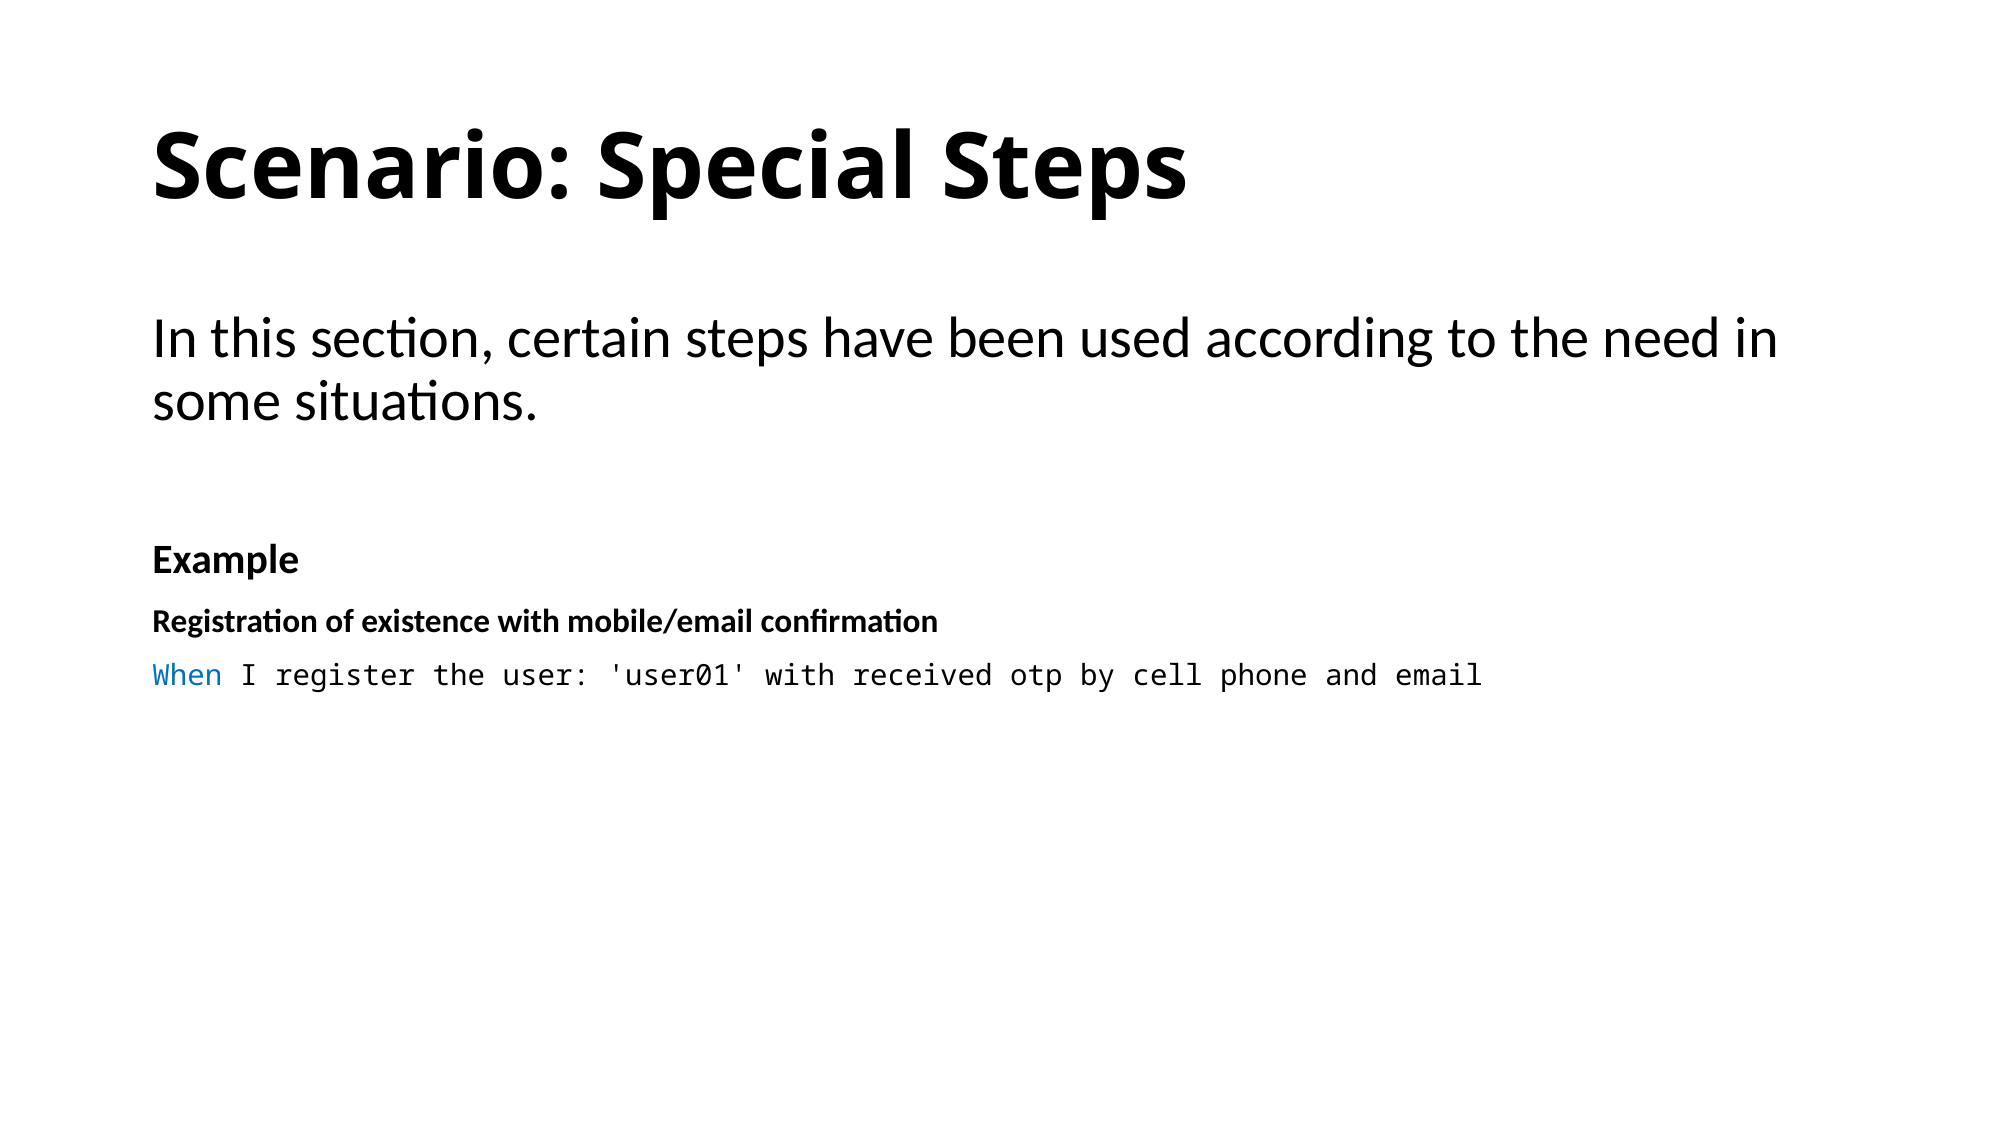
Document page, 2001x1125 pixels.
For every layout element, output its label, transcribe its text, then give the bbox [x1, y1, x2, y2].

list In this section, certain steps have been used according to the need in some situations. Example Registration of existence with mobile/email confirmation When I register the user: 'user01' with received otp by cell phone and email [137, 299, 1863, 1014]
title Scenario: Special Steps [137, 59, 1863, 278]
